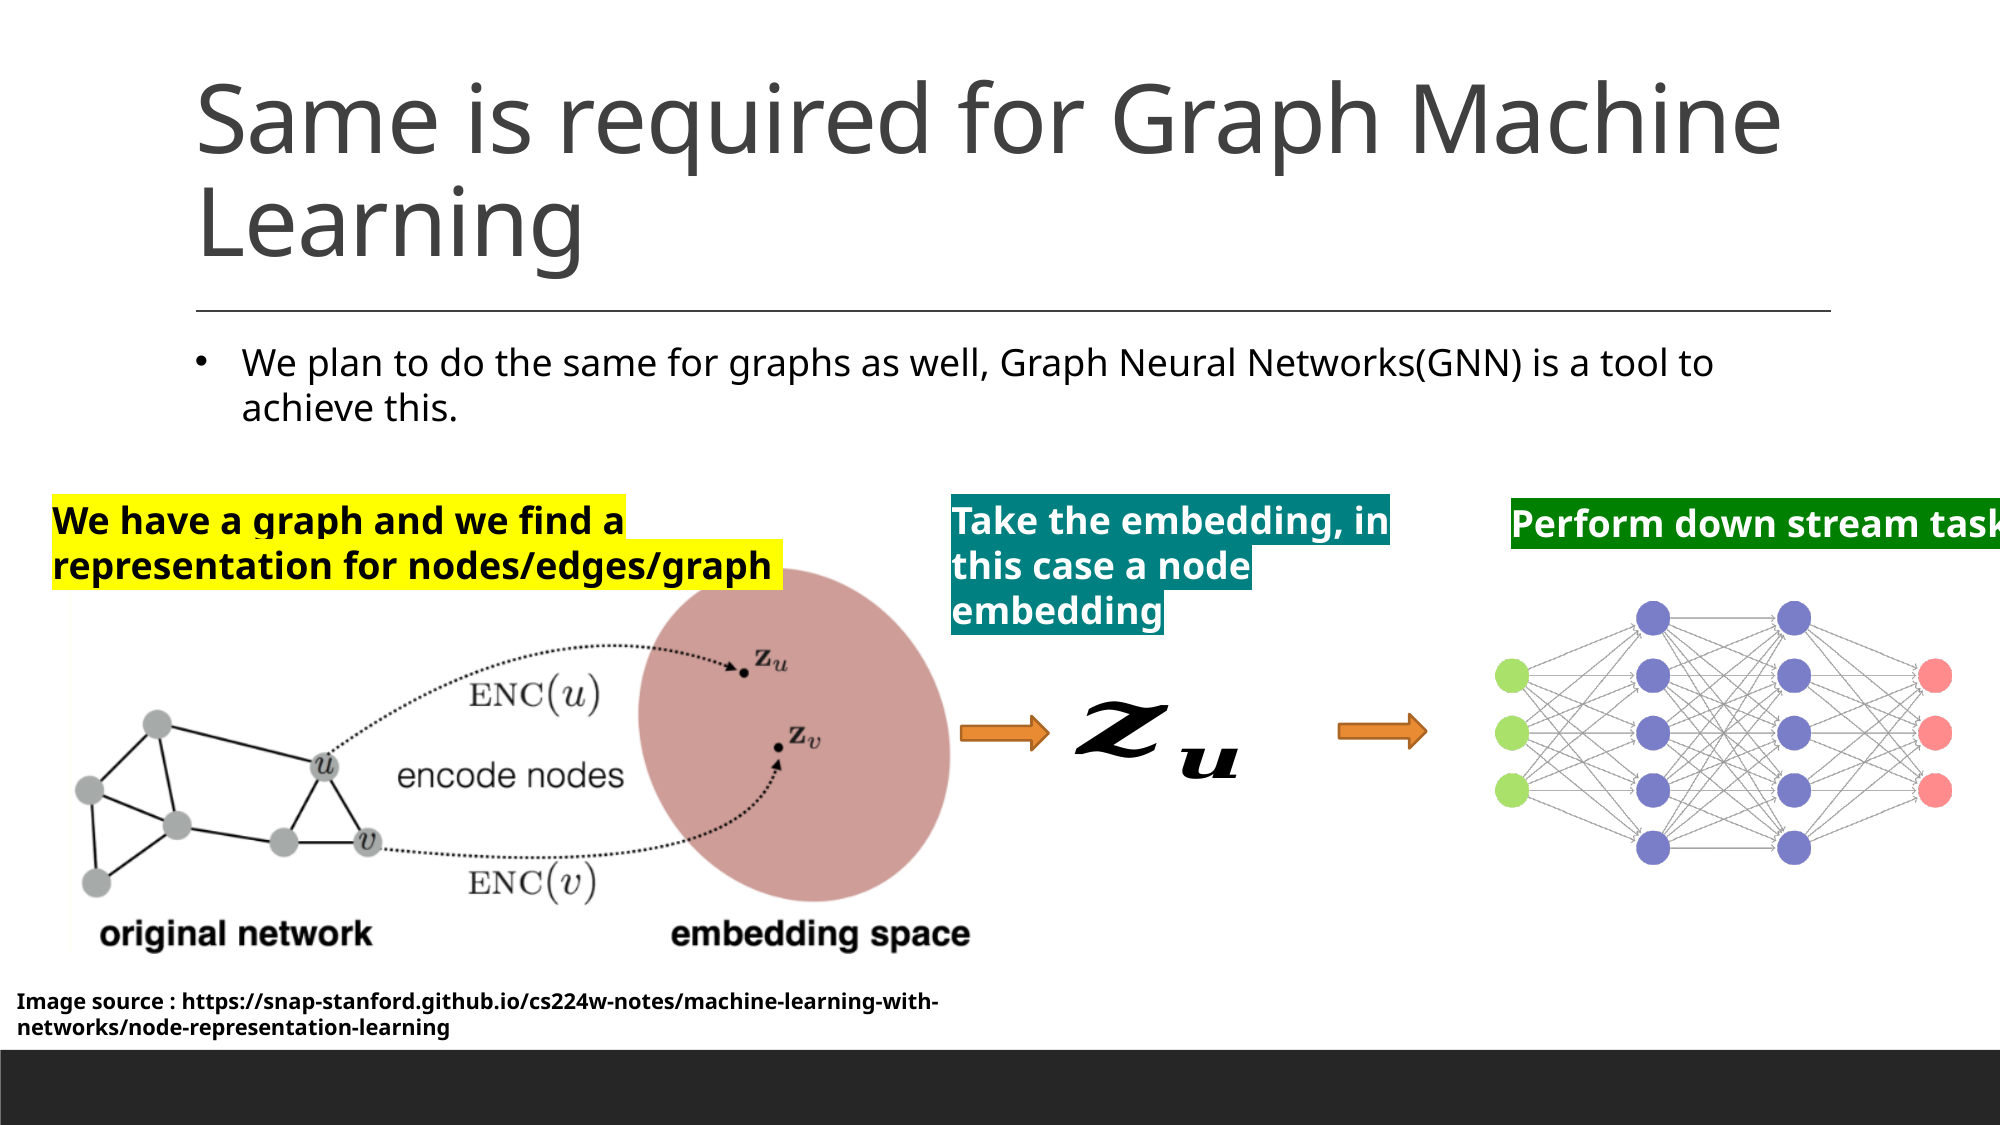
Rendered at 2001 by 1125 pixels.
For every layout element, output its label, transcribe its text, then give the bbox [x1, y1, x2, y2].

text_box [987, 714, 1050, 752]
title Same is required for Graph Machine Learning [180, 47, 1830, 285]
text_box We have a graph and we find a representation for nodes/edges/graph [37, 489, 807, 594]
picture [69, 561, 978, 955]
text_box Image source : https://snap-stanford.github.io/cs224w-notes/machine-learning-with-networks/node-representation-learning [2, 980, 1045, 1048]
text_box Take the embedding, in this case a node embedding [936, 489, 1479, 639]
picture [1495, 601, 1952, 866]
text_box We plan to do the same for graphs as well, Graph Neural Networks(GNN) is a tool to achieve this. [179, 331, 1830, 436]
text_box [1337, 712, 1428, 750]
text_box Perform down stream task [1495, 492, 2000, 553]
